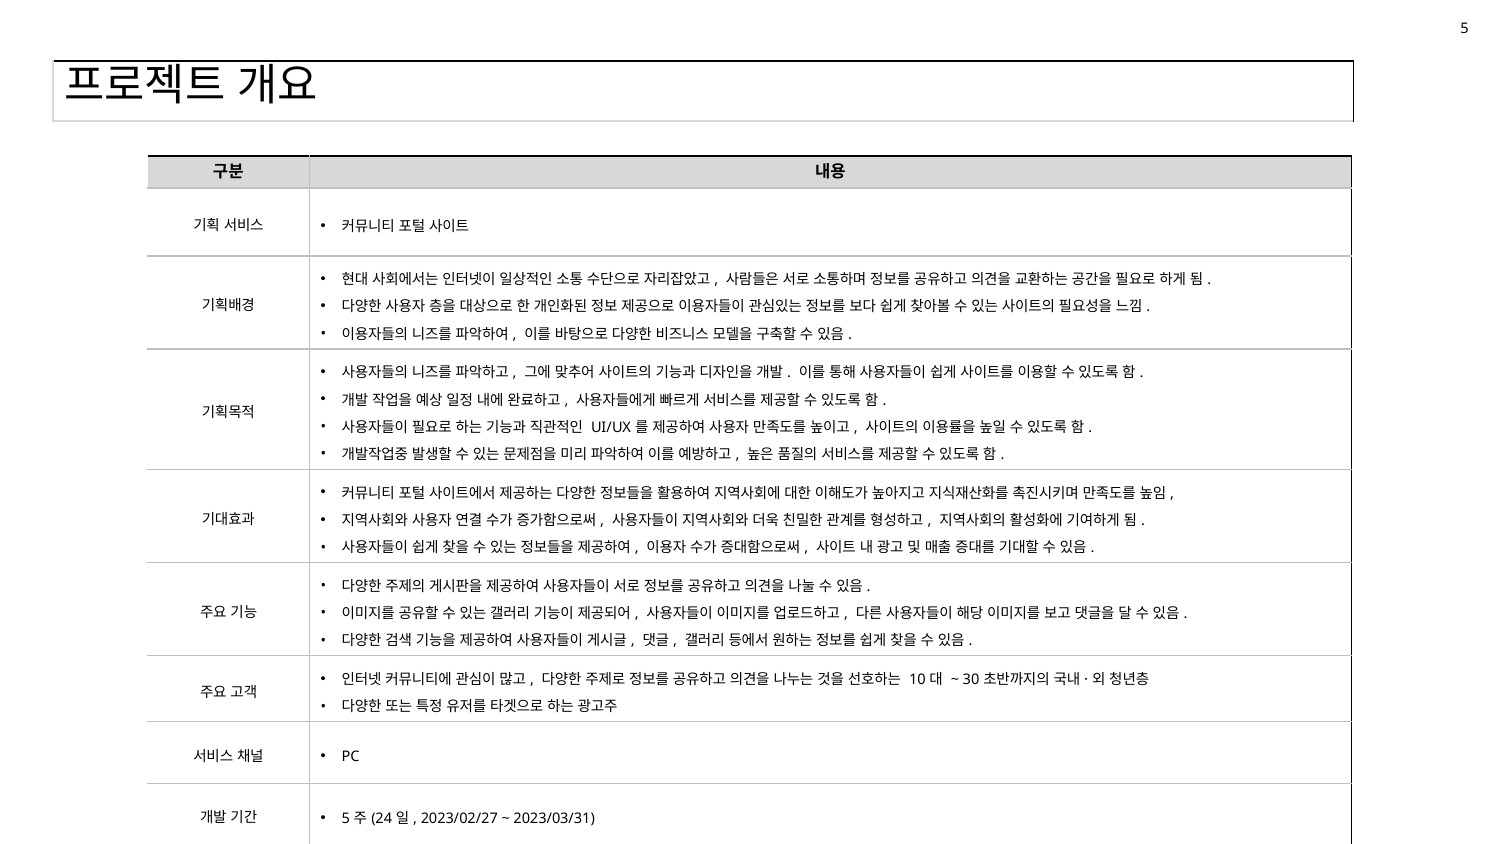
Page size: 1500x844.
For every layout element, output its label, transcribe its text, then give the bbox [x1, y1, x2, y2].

table_cell 주요 기능 [148, 563, 309, 655]
table_cell 인터넷 커뮤니티에 관심이 많고, 다양한 주제로 정보를 공유하고 의견을 나누는 것을 선호하는 10대 ~ 30초반까지의 국내·외 청년층 다양한 또는 특정 유저를 타겟으로 하는 광고주 [310, 656, 1351, 721]
table_cell 커뮤니티 포털 사이트 [310, 189, 1351, 255]
table_cell 5주(24일, 2023/02/27 ~ 2023/03/31) [310, 784, 1351, 844]
table_cell 사용자들의 니즈를 파악하고, 그에 맞추어 사이트의 기능과 디자인을 개발. 이를 통해 사용자들이 쉽게 사이트를 이용할 수 있도록 함. 개발 작업을 예상 일정 내에 완료하고, 사용자들에게 빠르게 서비스를 제공할 수 있도록 함. 사용자들이 필요로 하는 기능과 직관적인 UI/UX를 제공하여 사용자 만족도를 높이고, 사이트의 이용률을 높일 수 있도록 함. 개발작업중 발생할 수 있는 문제점을 미리 파악하여 이를 예방하고, 높은 품질의 서비스를 제공할 수 있도록 함. [310, 350, 1351, 469]
text_box 5 [1449, 13, 1480, 44]
table_cell 기획목적 [148, 350, 309, 469]
table_cell 주요 고객 [148, 656, 309, 721]
table_cell 서비스 채널 [148, 722, 309, 783]
table_cell PC [310, 722, 1351, 783]
table_header 구분 [148, 157, 309, 187]
table_cell 현대 사회에서는 인터넷이 일상적인 소통 수단으로 자리잡았고, 사람들은 서로 소통하며 정보를 공유하고 의견을 교환하는 공간을 필요로 하게 됨. 다양한 사용자 층을 대상으로 한 개인화된 정보 제공으로 이용자들이 관심있는 정보를 보다 쉽게 찾아볼 수 있는 사이트의 필요성을 느낌. 이용자들의 니즈를 파악하여, 이를 바탕으로 다양한 비즈니스 모델을 구축할 수 있음. [310, 257, 1351, 348]
table_header 내용 [310, 157, 1351, 187]
table_cell 기획 서비스 [148, 189, 309, 255]
table_cell 개발 기간 [148, 784, 309, 844]
table_cell 커뮤니티 포털 사이트에서 제공하는 다양한 정보들을 활용하여 지역사회에 대한 이해도가 높아지고 지식재산화를 촉진시키며 만족도를 높임, 지역사회와 사용자 연결 수가 증가함으로써, 사용자들이 지역사회와 더욱 친밀한 관계를 형성하고, 지역사회의 활성화에 기여하게 됨. 사용자들이 쉽게 찾을 수 있는 정보들을 제공하여, 이용자 수가 증대함으로써, 사이트 내 광고 및 매출 증대를 기대할 수 있음. [310, 470, 1351, 562]
title 프로젝트 개요 [53, 45, 1459, 121]
table_cell 기획배경 [148, 257, 309, 348]
table_cell 기대효과 [148, 470, 309, 562]
table_cell 다양한 주제의 게시판을 제공하여 사용자들이 서로 정보를 공유하고 의견을 나눌 수 있음. 이미지를 공유할 수 있는 갤러리 기능이 제공되어, 사용자들이 이미지를 업로드하고, 다른 사용자들이 해당 이미지를 보고 댓글을 달 수 있음. 다양한 검색 기능을 제공하여 사용자들이 게시글, 댓글, 갤러리 등에서 원하는 정보를 쉽게 찾을 수 있음. [310, 563, 1351, 655]
